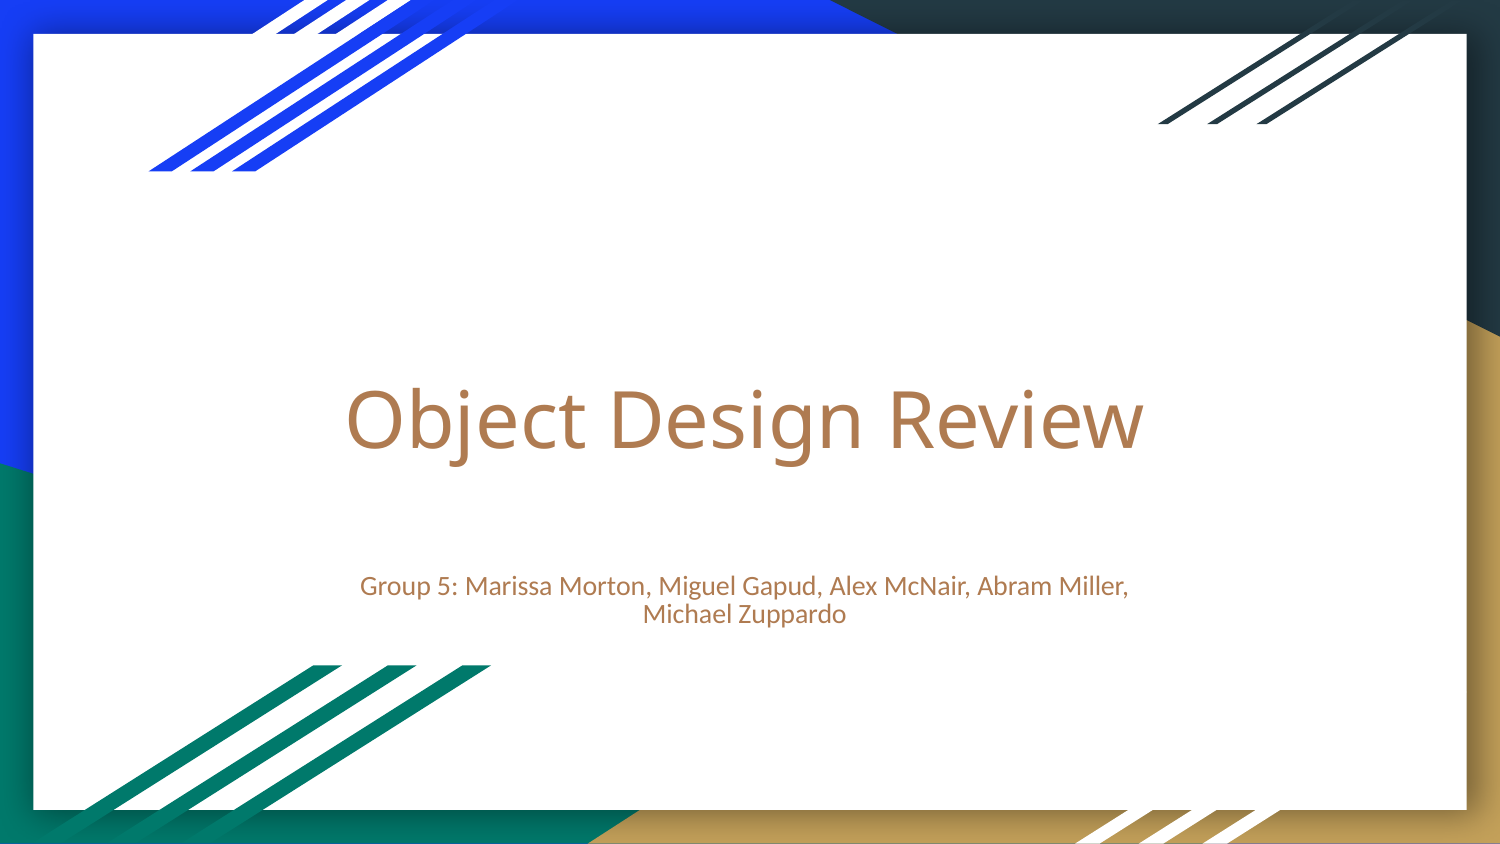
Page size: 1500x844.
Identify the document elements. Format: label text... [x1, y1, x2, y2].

title Object Design Review [304, 298, 1185, 537]
subtitle Group 5: Marissa Morton, Miguel Gapud, Alex McNair, Abram Miller, Michael Zuppardo [304, 559, 1185, 646]
